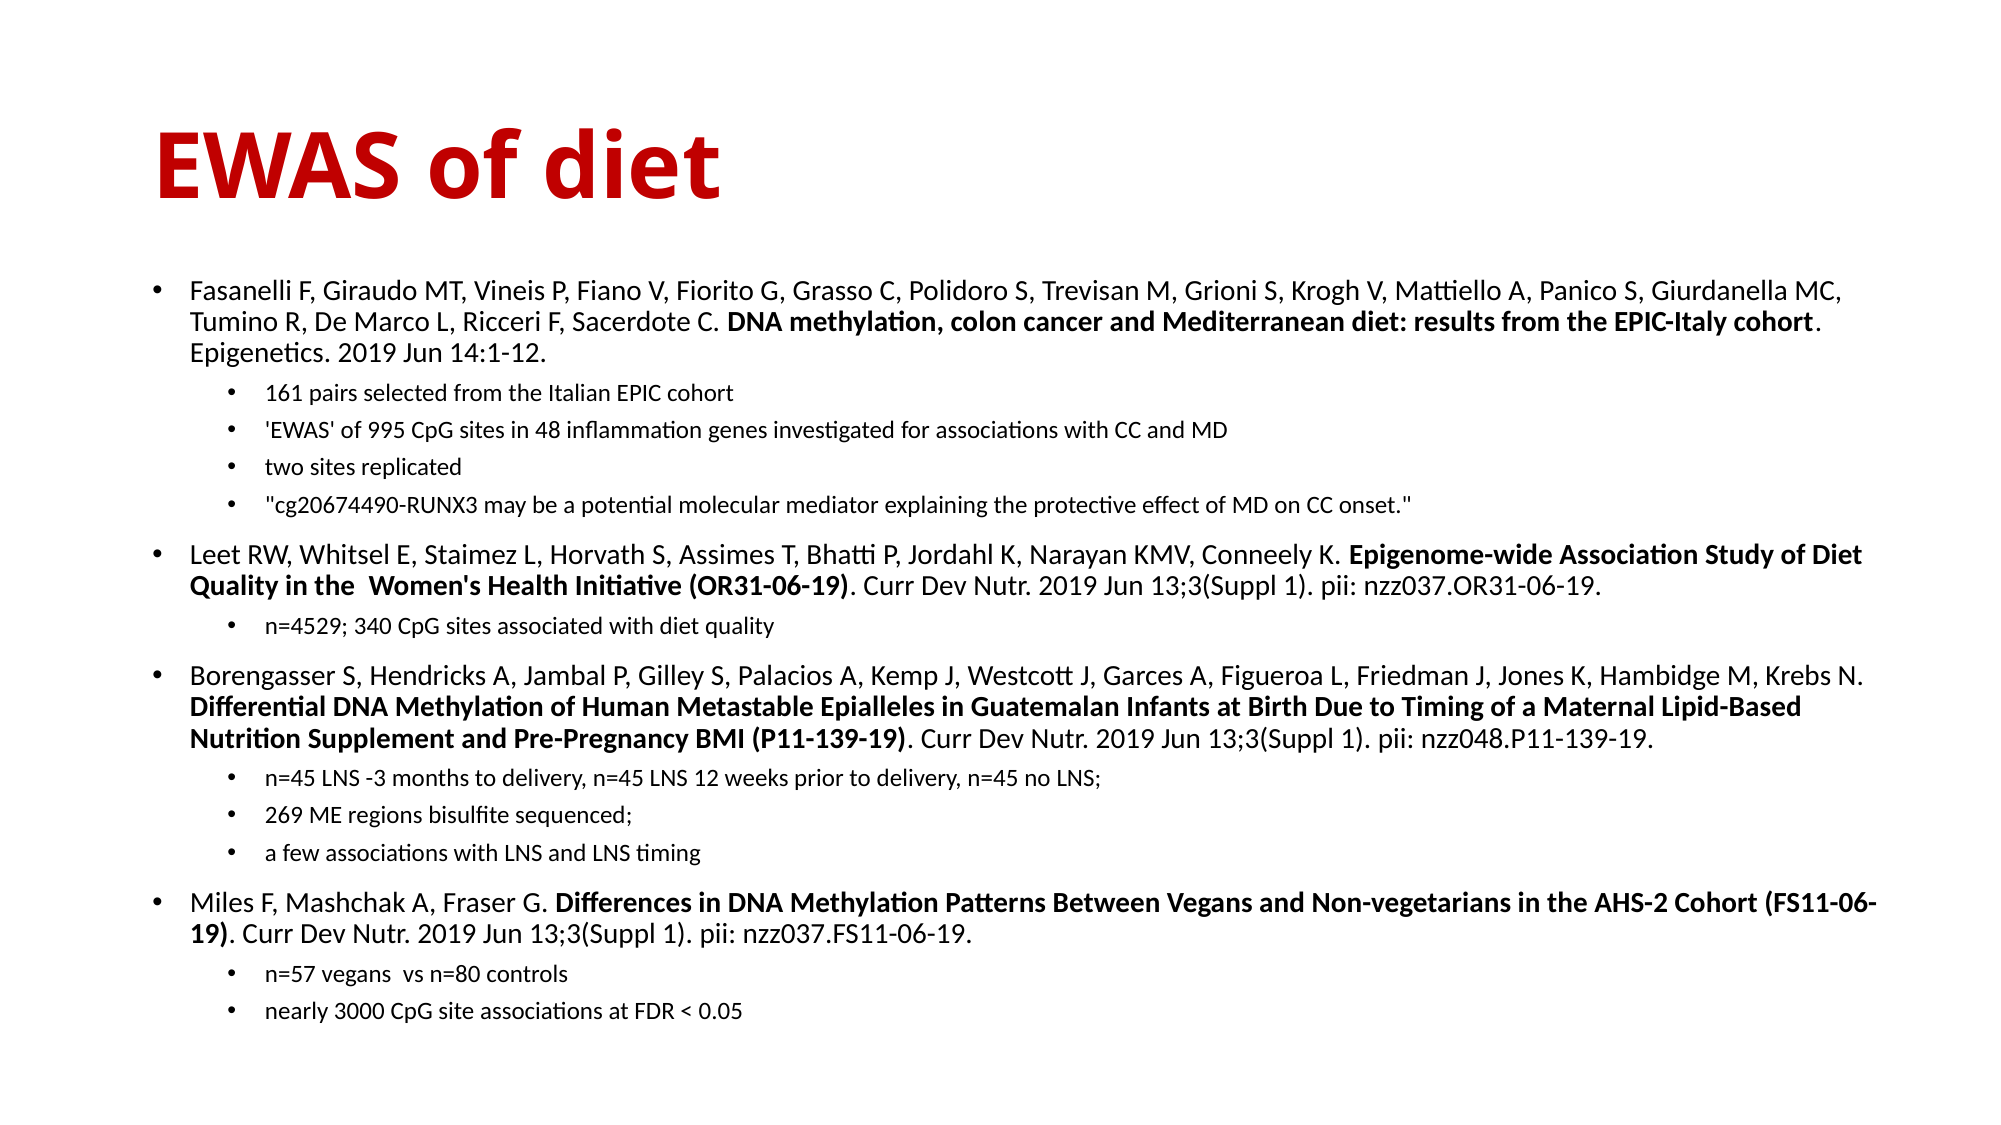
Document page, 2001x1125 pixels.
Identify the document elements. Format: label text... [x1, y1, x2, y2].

list Fasanelli F, Giraudo MT, Vineis P, Fiano V, Fiorito G, Grasso C, Polidoro S, Trevisan M, Grioni S, Krogh V, Mattiello A, Panico S, Giurdanella MC, Tumino R, De Marco L, Ricceri F, Sacerdote C. DNA methylation, colon cancer and Mediterranean diet: results from the EPIC-Italy cohort. Epigenetics. 2019 Jun 14:1-12. 161 pairs selected from the Italian EPIC cohort 'EWAS' of 995 CpG sites in 48 inflammation genes investigated for associations with CC and MD two sites replicated "cg20674490-RUNX3 may be a potential molecular mediator explaining the protective effect of MD on CC onset." Leet RW, Whitsel E, Staimez L, Horvath S, Assimes T, Bhatti P, Jordahl K, Narayan KMV, Conneely K. Epigenome-wide Association Study of Diet Quality in the Women's Health Initiative (OR31-06-19). Curr Dev Nutr. 2019 Jun 13;3(Suppl 1). pii: nzz037.OR31-06-19. n=4529; 340 CpG sites associated with diet quality Borengasser S, Hendricks A, Jambal P, Gilley S, Palacios A, Kemp J, Westcott J, Garces A, Figueroa L, Friedman J, Jones K, Hambidge M, Krebs N. Differential DNA Methylation of Human Metastable Epialleles in Guatemalan Infants at Birth Due to Timing of a Maternal Lipid-Based Nutrition Supplement and Pre-Pregnancy BMI (P11-139-19). Curr Dev Nutr. 2019 Jun 13;3(Suppl 1). pii: nzz048.P11-139-19. n=45 LNS -3 months to delivery, n=45 LNS 12 weeks prior to delivery, n=45 no LNS; 269 ME regions bisulfite sequenced; a few associations with LNS and LNS timing Miles F, Mashchak A, Fraser G. Differences in DNA Methylation Patterns Between Vegans and Non-vegetarians in the AHS-2 Cohort (FS11-06-19). Curr Dev Nutr. 2019 Jun 13;3(Suppl 1). pii: nzz037.FS11-06-19. n=57 vegans vs n=80 controls nearly 3000 CpG site associations at FDR < 0.05 [137, 267, 1915, 982]
title EWAS of diet [137, 59, 1863, 267]
